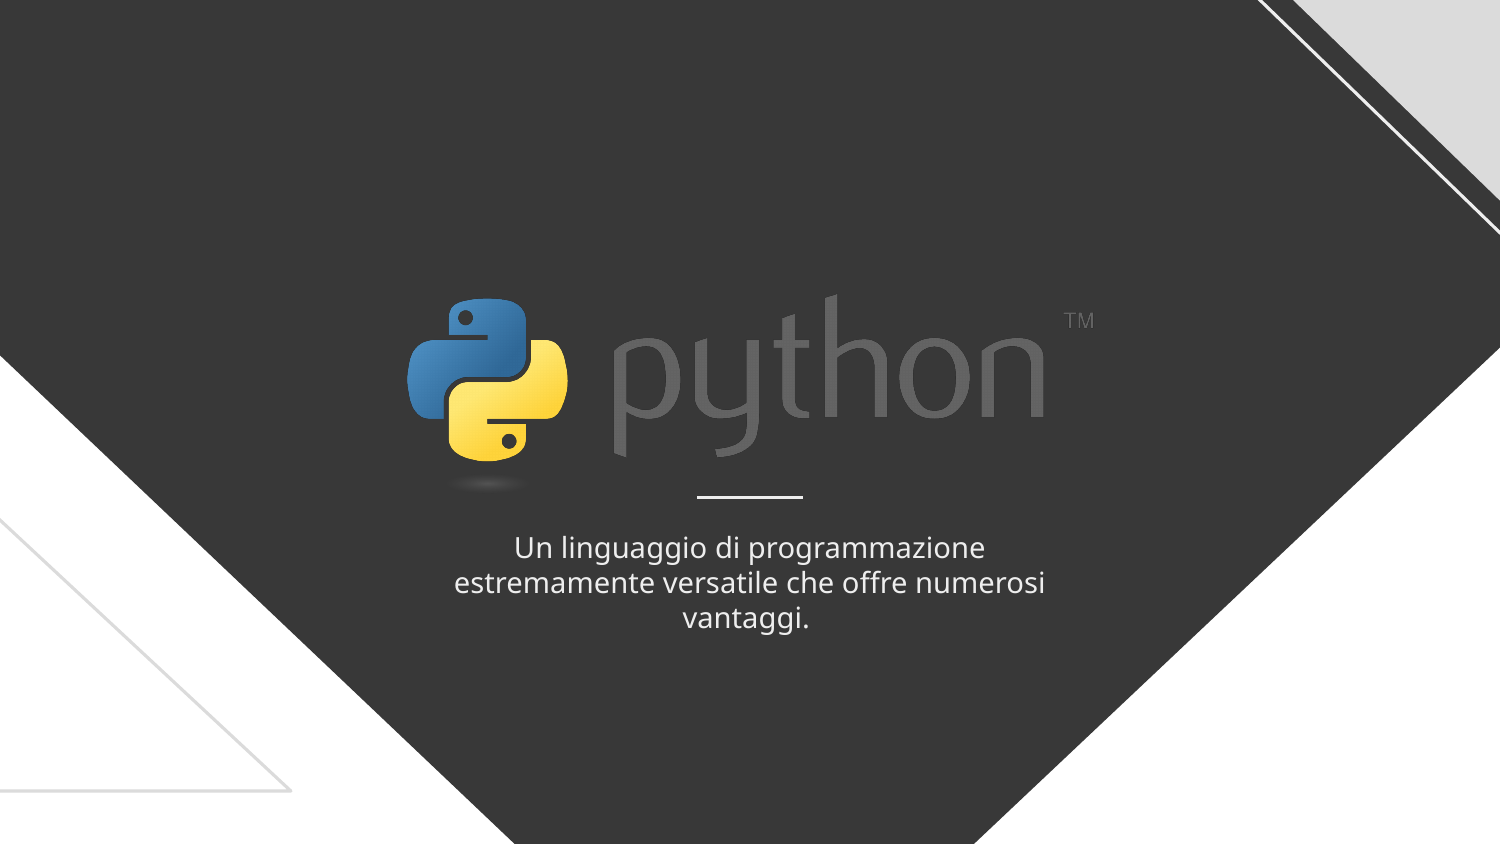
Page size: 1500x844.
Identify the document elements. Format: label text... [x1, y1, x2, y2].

list Un linguaggio di programmazione estremamente versatile che offre numerosi vantaggi. [399, 513, 1101, 607]
picture [399, 289, 1101, 499]
